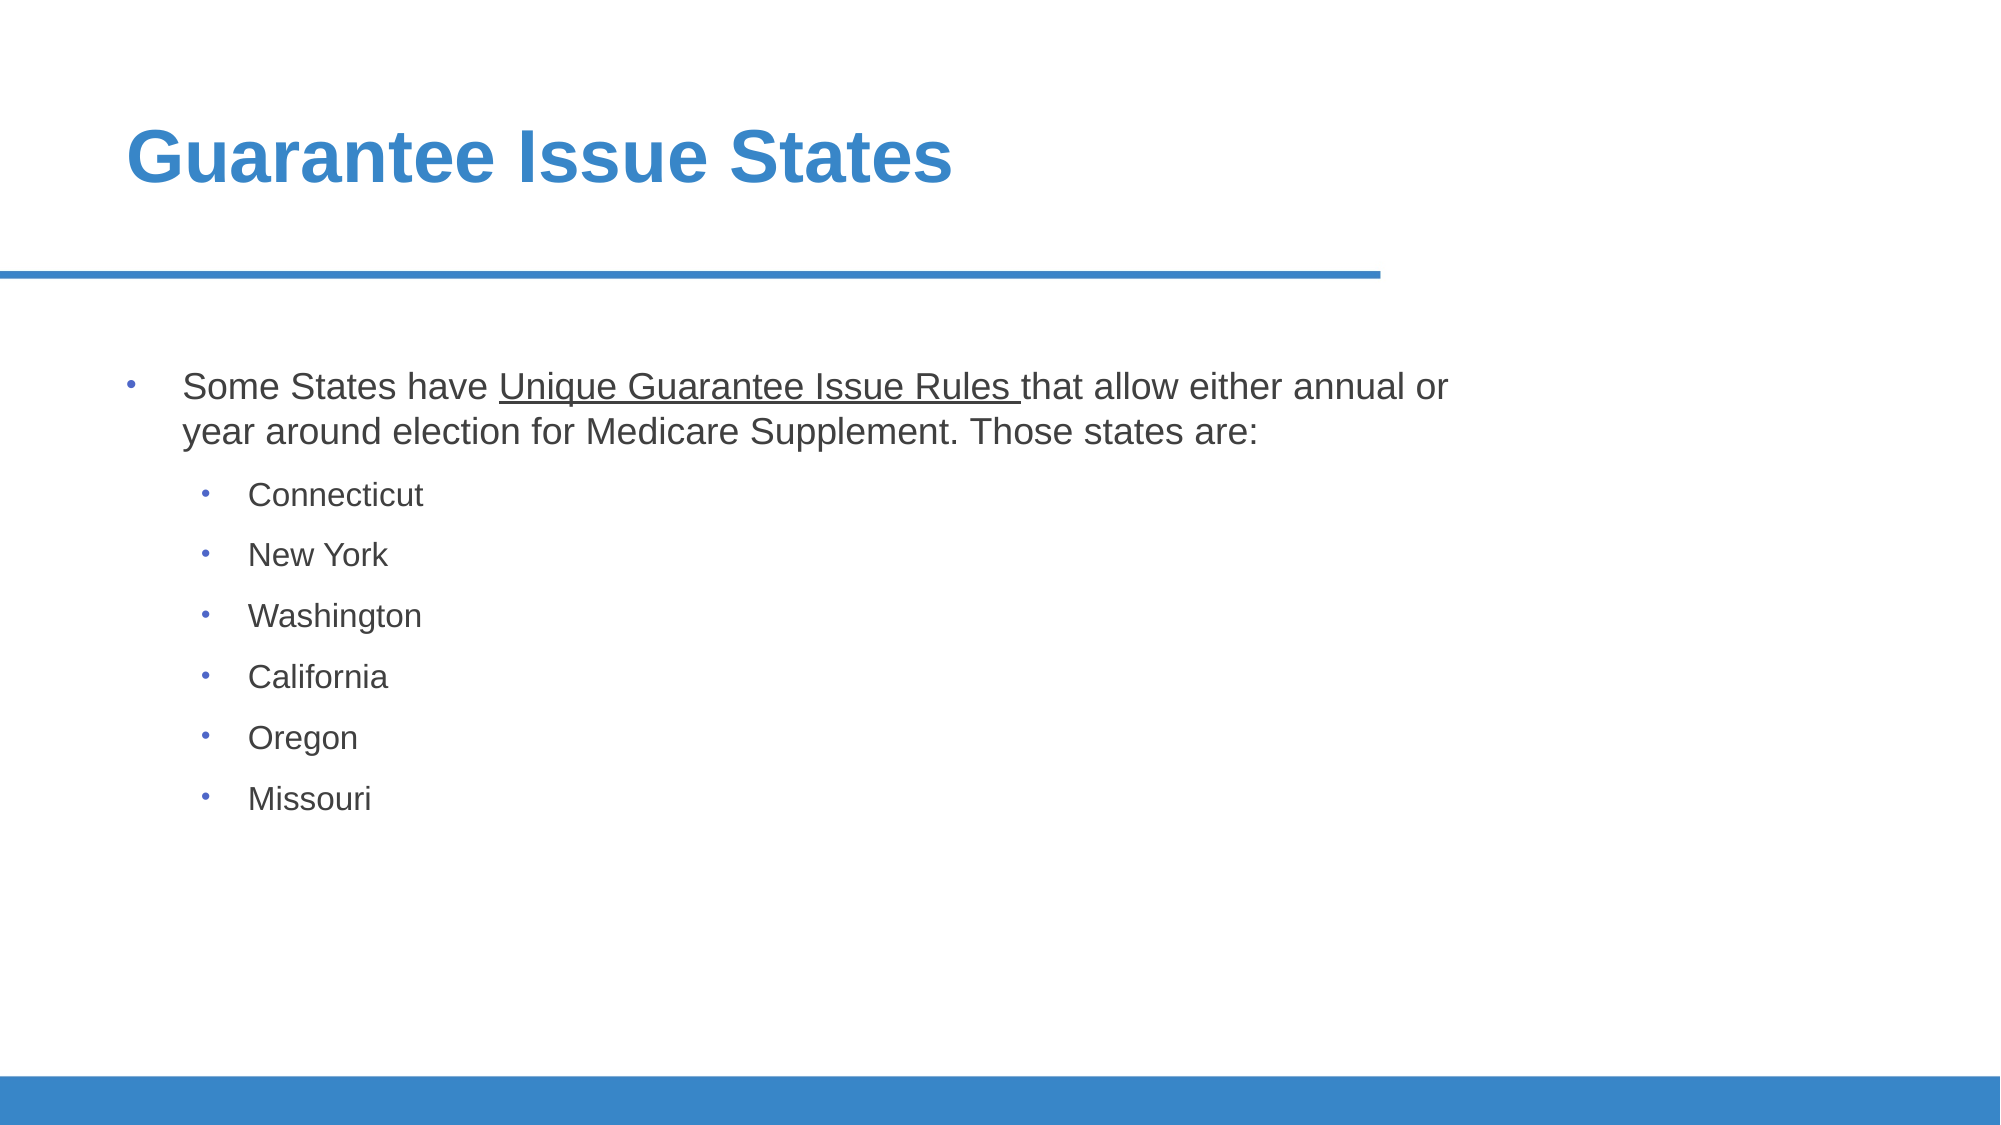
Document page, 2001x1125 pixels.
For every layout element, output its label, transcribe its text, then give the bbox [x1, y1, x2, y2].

list Some States have Unique Guarantee Issue Rules that allow either annual or year around election for Medicare Supplement. Those states are: Connecticut New York Washington California Oregon Missouri [111, 354, 1522, 992]
picture [0, 0, 2000, 1125]
title Guarantee Issue States [111, 99, 1522, 317]
